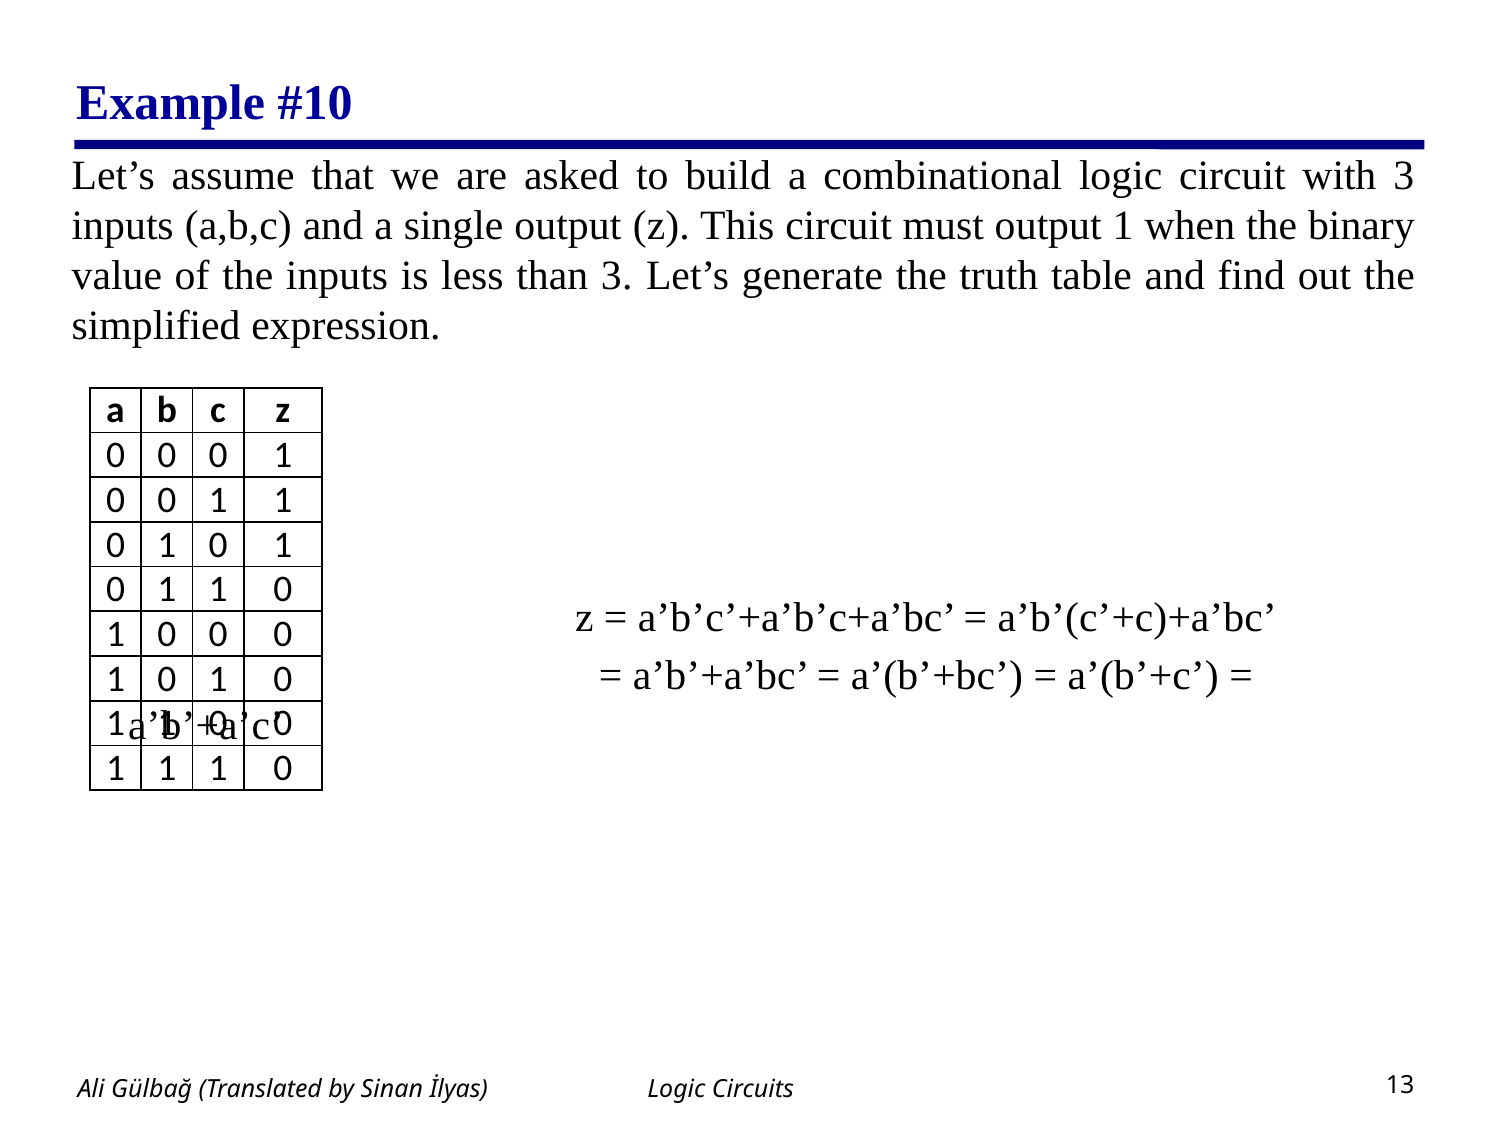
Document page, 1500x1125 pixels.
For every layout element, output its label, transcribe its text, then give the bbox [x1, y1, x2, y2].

table_header b [142, 389, 192, 432]
table_cell 0 [91, 523, 140, 566]
table_cell 1 [245, 433, 321, 476]
table_cell 1 [245, 523, 321, 566]
table_cell 0 [193, 702, 243, 745]
table_cell 1 [142, 523, 192, 566]
table_cell 0 [193, 523, 243, 566]
table_cell 0 [142, 657, 192, 700]
table_cell 0 [245, 567, 321, 610]
table_header c [193, 389, 243, 432]
table_header z [245, 389, 321, 432]
table_cell 1 [245, 478, 321, 521]
table_cell 1 [91, 702, 140, 745]
table_cell 0 [142, 433, 192, 476]
table_cell 1 [193, 567, 243, 610]
table_cell 1 [193, 657, 243, 700]
table_cell 0 [245, 612, 321, 655]
table_cell 0 [91, 433, 140, 476]
table_cell 0 [193, 612, 243, 655]
title Example #10 [61, 34, 1337, 139]
table_cell 0 [193, 433, 243, 476]
table_cell 0 [245, 702, 321, 745]
table_cell 1 [142, 567, 192, 610]
table_cell 1 [193, 478, 243, 521]
table_cell 1 [91, 657, 140, 700]
table_cell 1 [91, 612, 140, 655]
table_cell 0 [245, 657, 321, 700]
table_cell 0 [91, 567, 140, 610]
table_cell 1 [91, 746, 140, 789]
list Let’s assume that we are asked to build a combinational logic circuit with 3 inputs (a,b,c) and a single output (z). This circuit must output 1 when the binary value of the inputs is less than 3. Let’s generate the truth table and find out the simplified expression. z = a’b’c’+a’b’c+a’bc’ = a’b’(c’+c)+a’bc’ = a’b’+a’bc’ = a’(b’+bc’) = a’(b’+c’) = a’b’+a’c’ [56, 139, 1431, 1012]
table_cell 1 [142, 702, 192, 745]
table_cell 0 [142, 478, 192, 521]
table_cell 0 [91, 478, 140, 521]
footer Logic Circuits [454, 1049, 993, 1125]
table_cell 0 [142, 612, 192, 655]
table_cell 1 [193, 746, 243, 789]
table_header a [91, 389, 140, 432]
table_cell 0 [245, 746, 321, 789]
table_cell 1 [142, 746, 192, 789]
